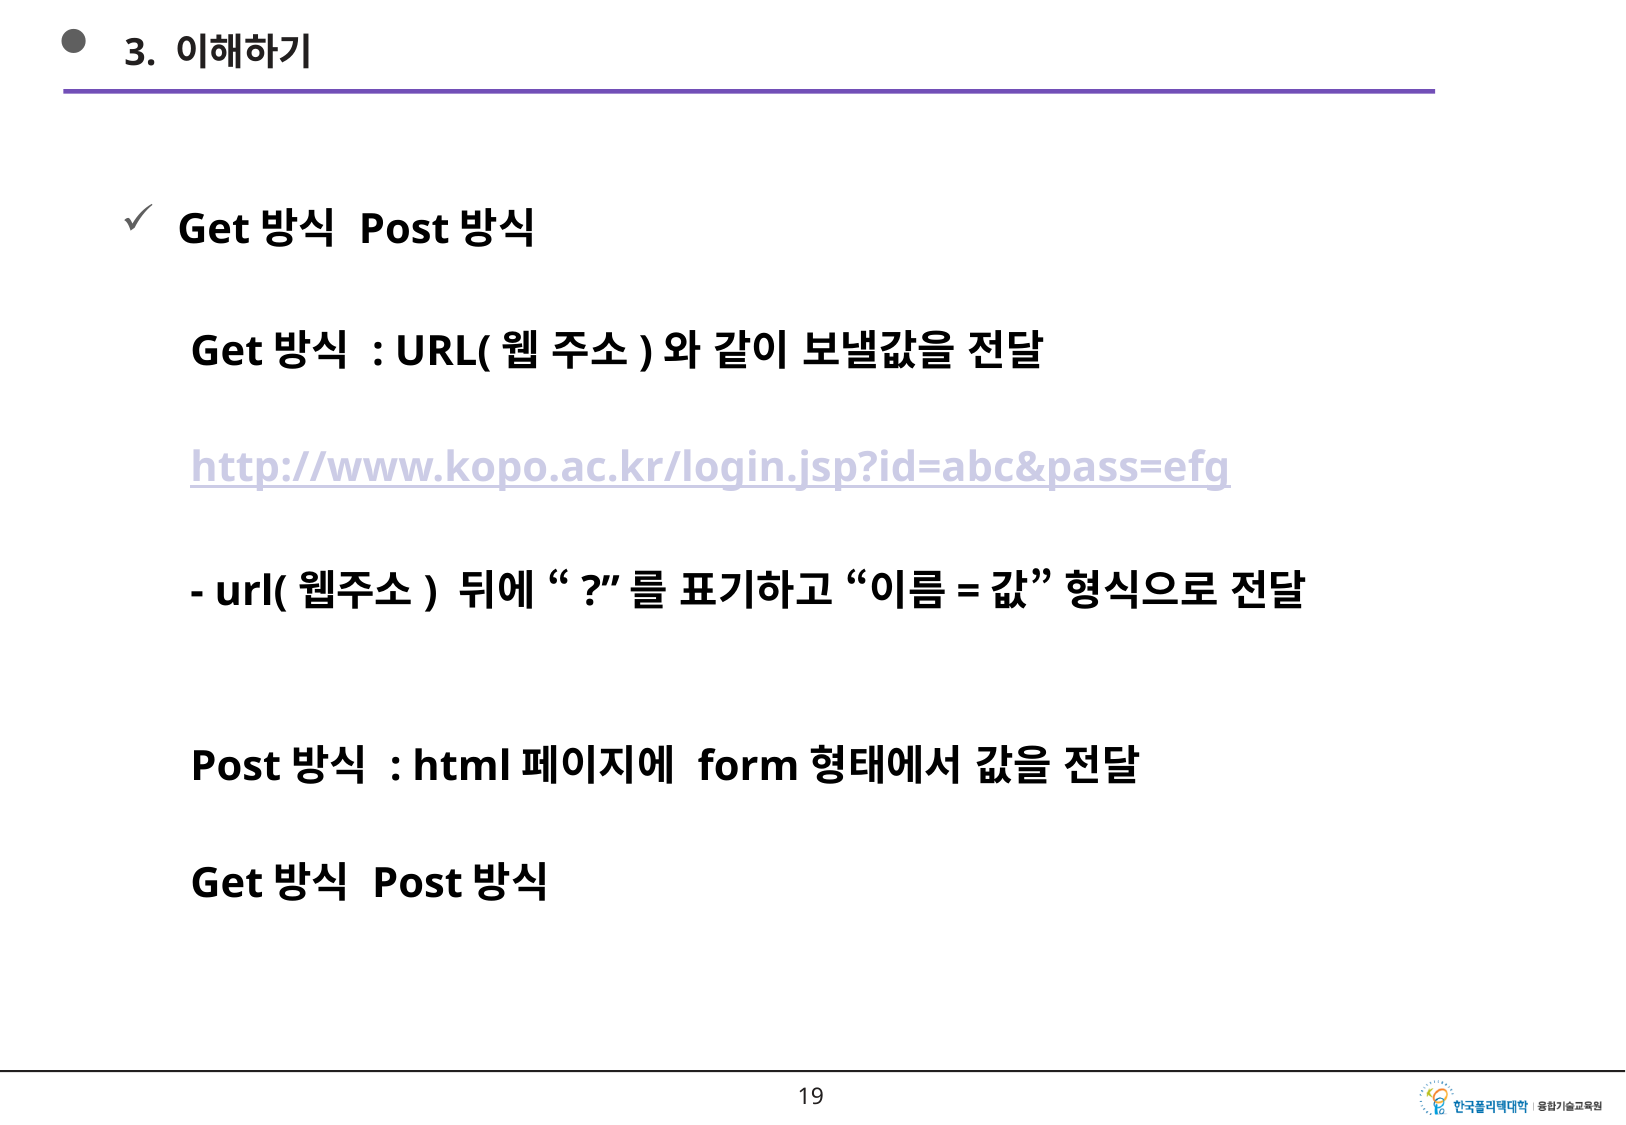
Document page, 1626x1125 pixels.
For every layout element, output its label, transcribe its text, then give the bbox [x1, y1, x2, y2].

text_box 3. 이해하기 [109, 20, 943, 93]
text_box Get방식 Post방식 [99, 190, 1468, 263]
text_box [44, 0, 1604, 114]
picture [1415, 1076, 1604, 1118]
text_box Get방식 : URL(웹 주소)와 같이 보낼값을 전달 http://www.kopo.ac.kr/login.jsp?id=abc&pass=efg - url(웹주소) 뒤에 “?”를 표기하고 “이름=값” 형식으로 전달 Post방식 : html페이지에 form형태에서 값을 전달 Get방식 Post방식 [175, 316, 1323, 913]
text_box 18 [765, 1072, 857, 1123]
